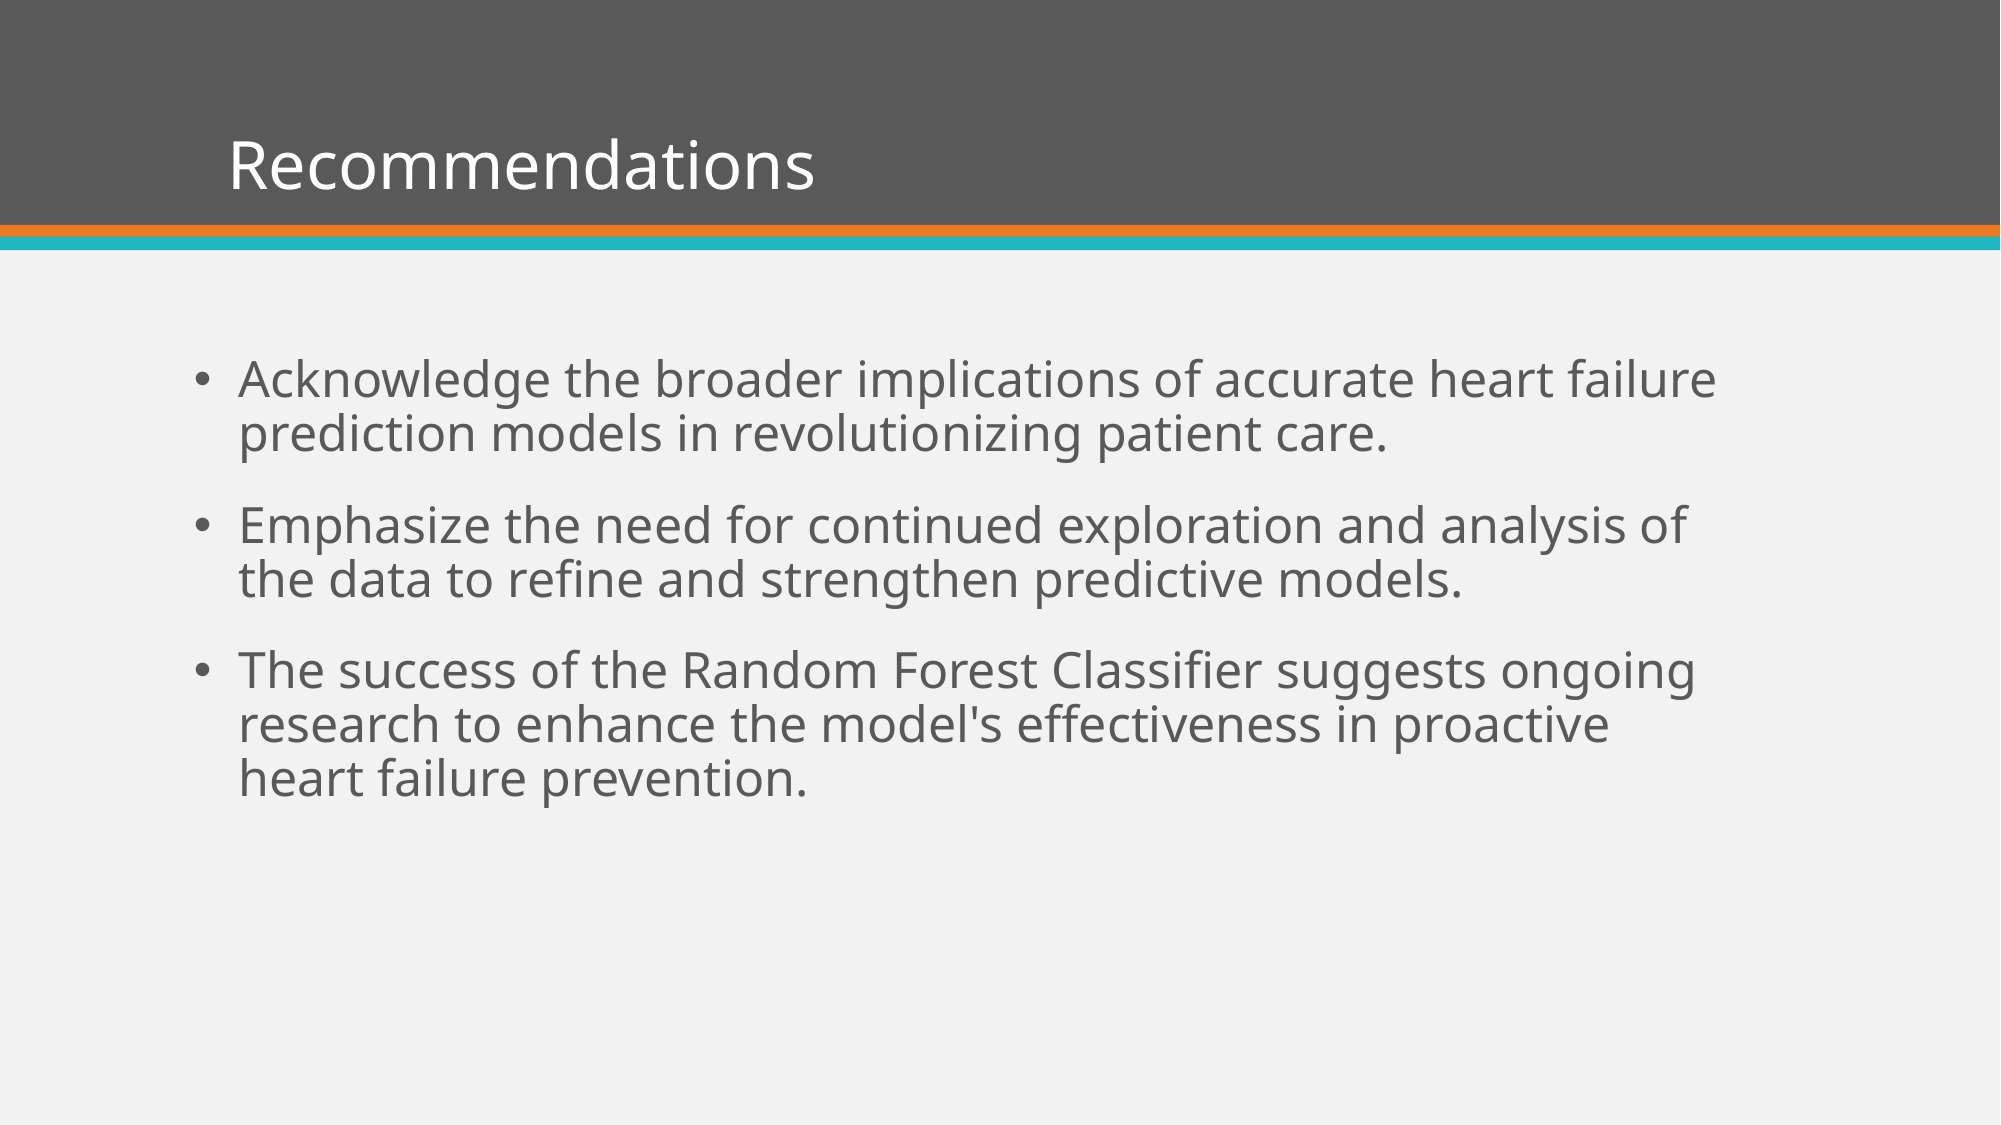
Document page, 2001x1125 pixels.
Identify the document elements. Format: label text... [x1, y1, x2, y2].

list Acknowledge the broader implications of accurate heart failure prediction models in revolutionizing patient care. Emphasize the need for continued exploration and analysis of the data to refine and strengthen predictive models. The success of the Random Forest Classifier suggests ongoing research to enhance the model's effectiveness in proactive heart failure prevention. [178, 249, 1754, 962]
title Recommendations [212, 41, 1788, 212]
